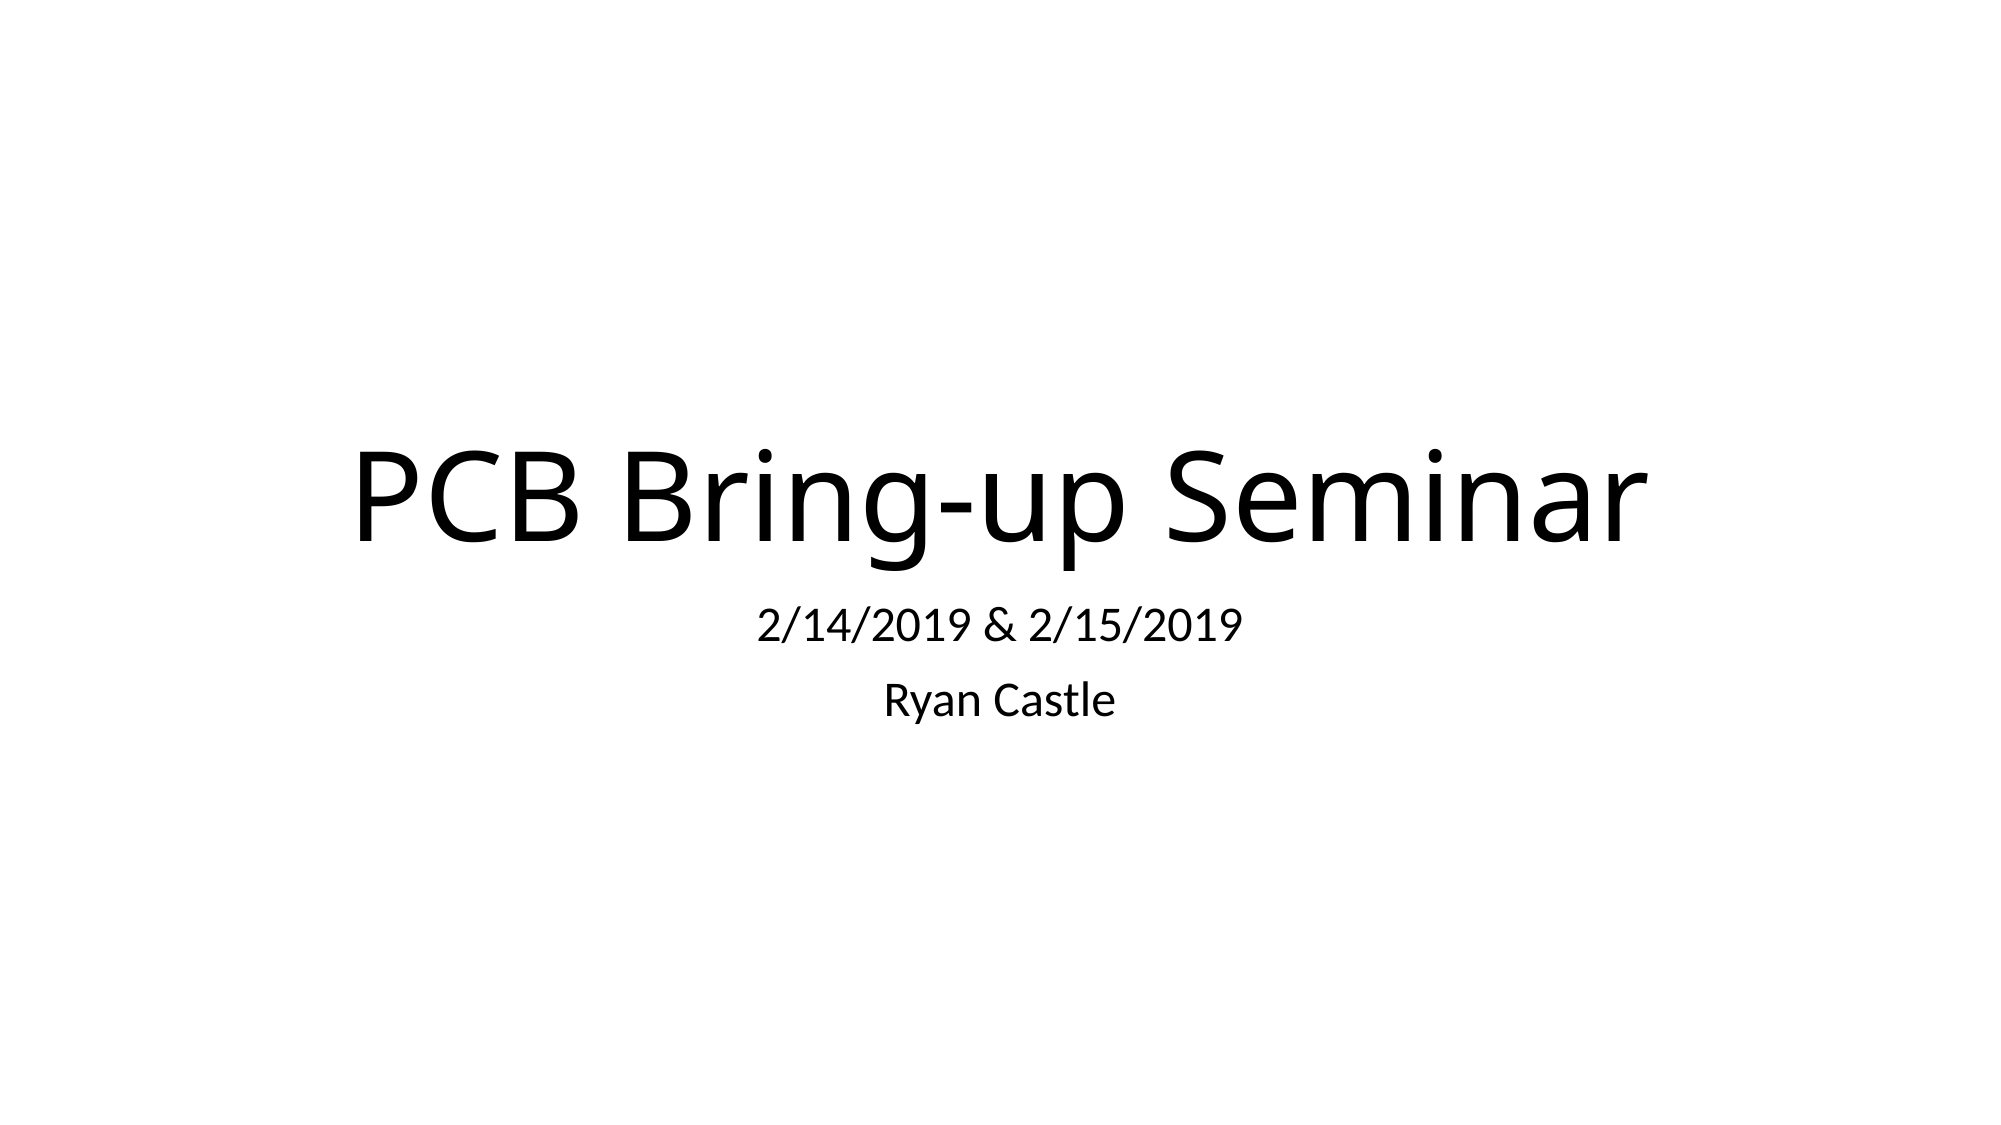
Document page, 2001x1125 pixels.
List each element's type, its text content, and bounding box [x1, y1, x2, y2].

subtitle 2/14/2019 & 2/15/2019 Ryan Castle [249, 590, 1750, 863]
title PCB Bring-up Seminar [249, 184, 1750, 576]
